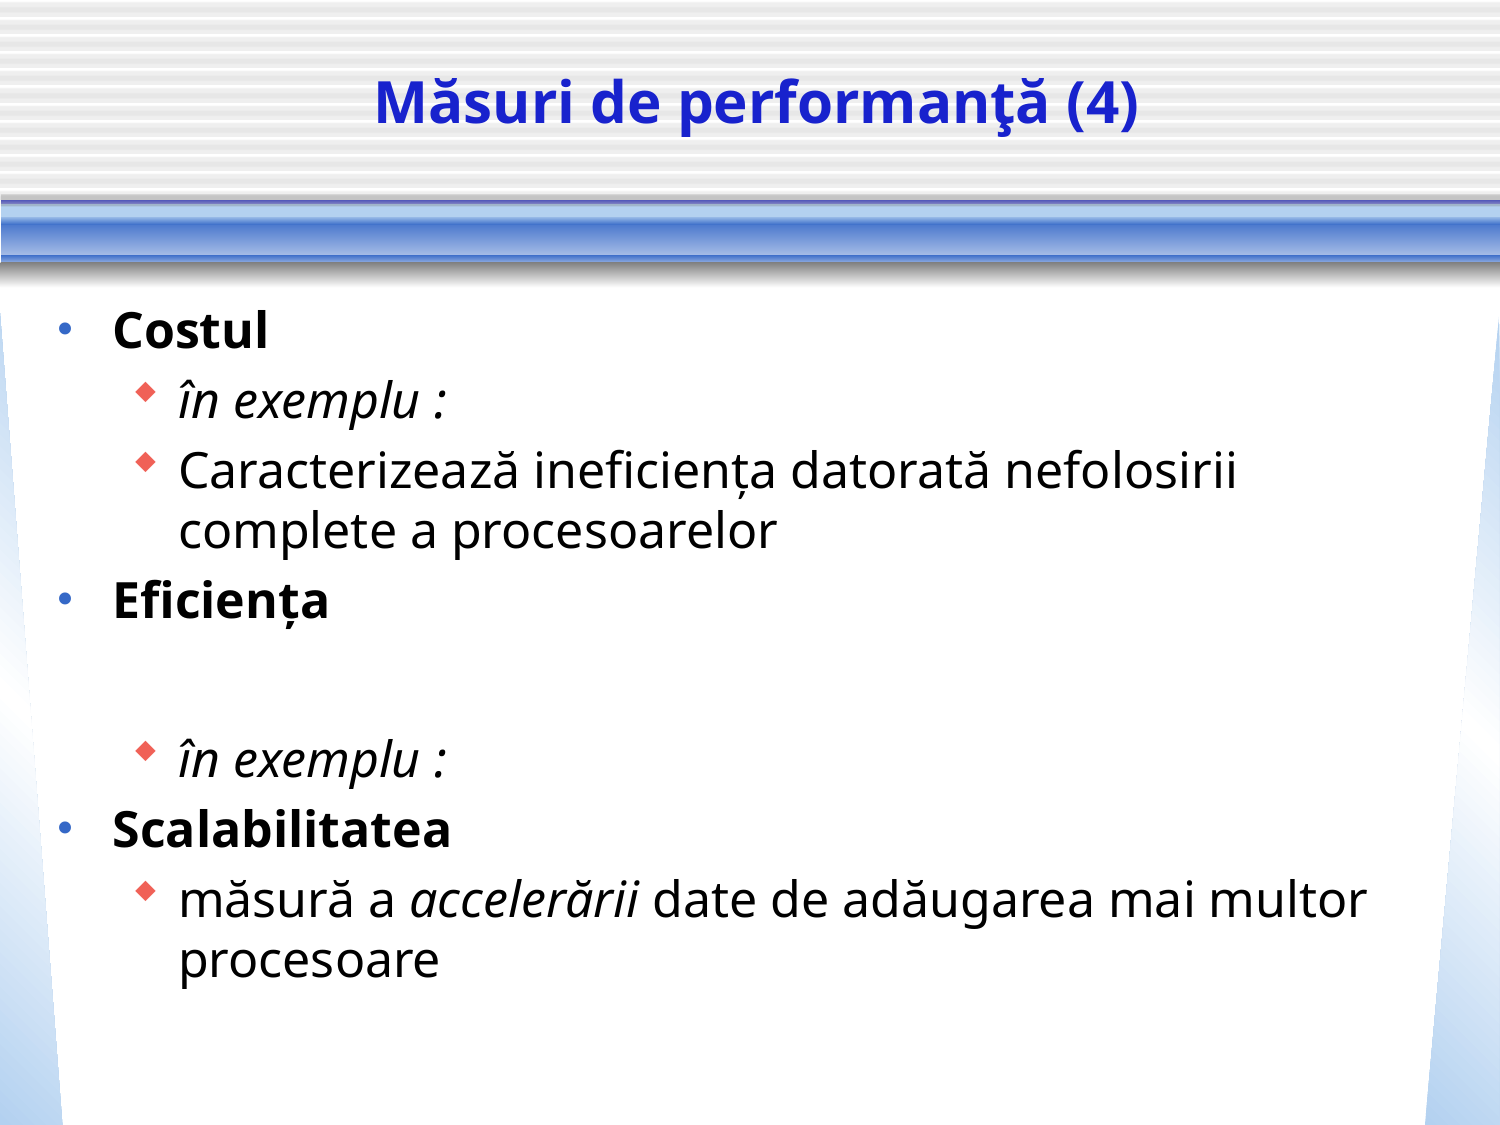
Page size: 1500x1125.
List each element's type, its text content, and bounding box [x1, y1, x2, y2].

title Măsuri de performanţă (4) [24, 12, 1488, 188]
picture [0, 0, 1500, 194]
